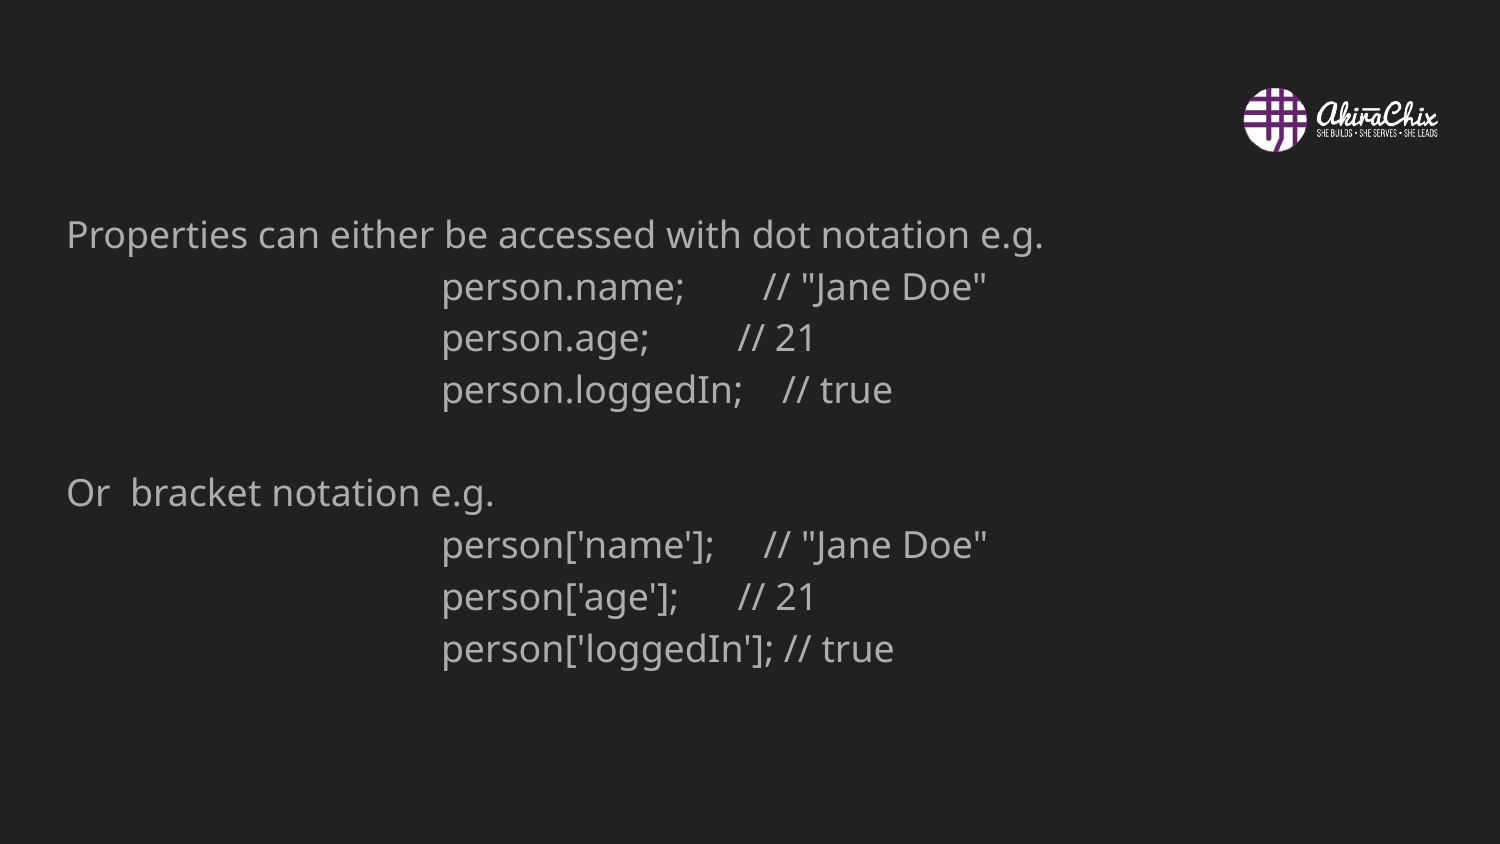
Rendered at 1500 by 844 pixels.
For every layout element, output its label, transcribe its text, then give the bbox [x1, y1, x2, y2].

picture [1237, 81, 1449, 159]
list Properties can either be accessed with dot notation e.g. person.name; // "Jane Doe" person.age; // 21 person.loggedIn; // true Or bracket notation e.g. person['name']; // "Jane Doe" person['age']; // 21 person['loggedIn']; // true [51, 189, 1449, 750]
